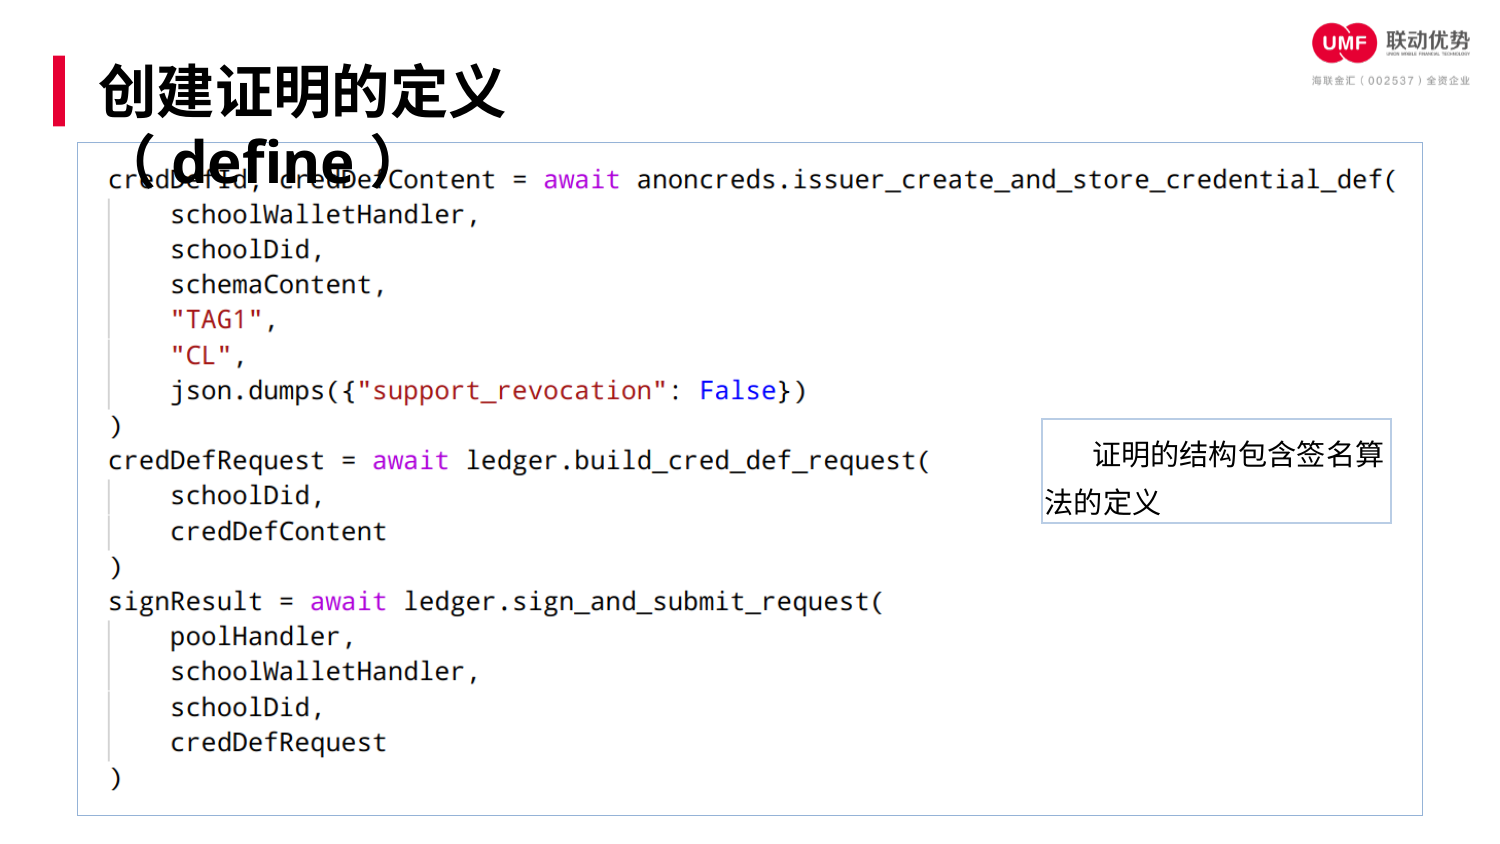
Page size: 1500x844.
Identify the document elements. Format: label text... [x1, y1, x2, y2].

picture [77, 141, 1423, 816]
picture [1282, 1, 1500, 107]
text_box 创建证明的定义（define） [91, 47, 829, 140]
